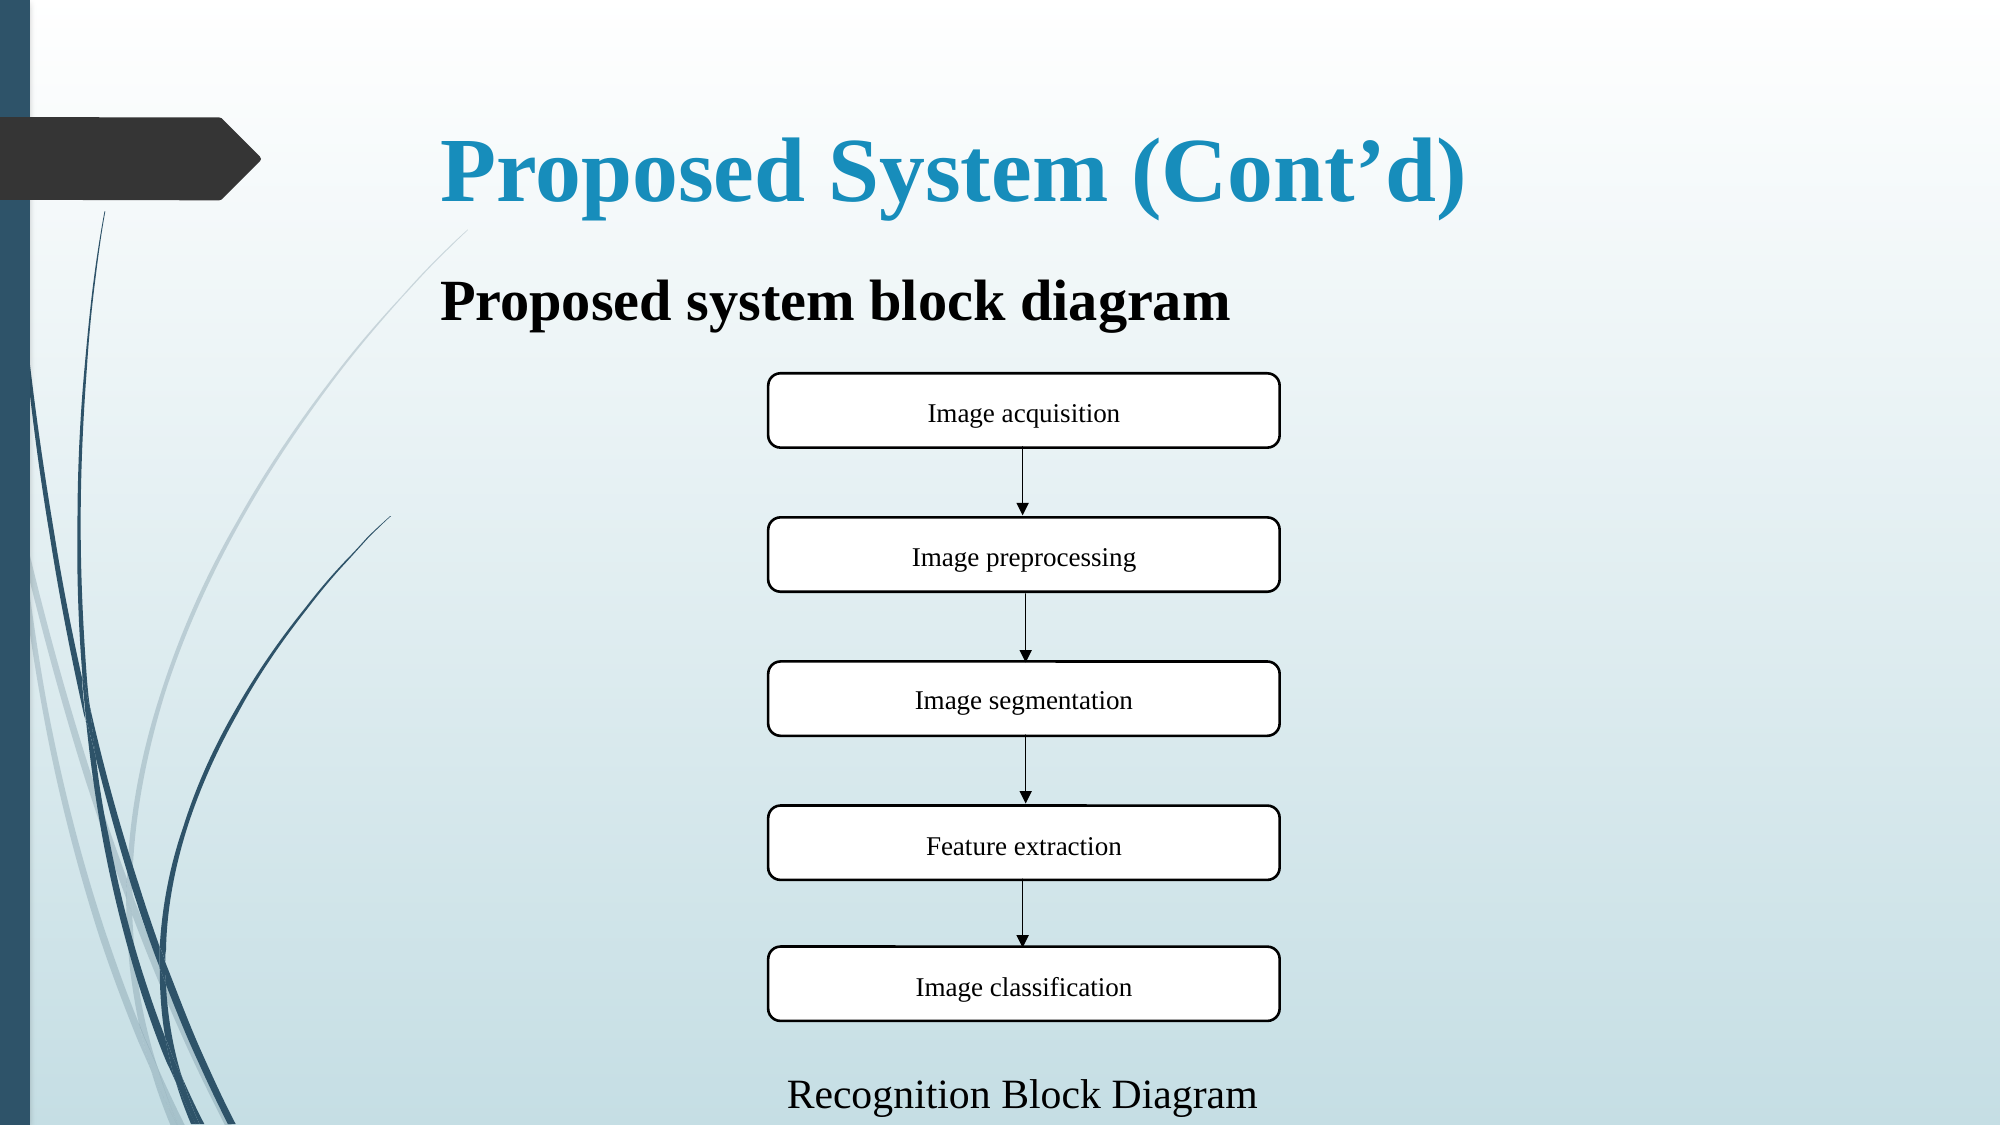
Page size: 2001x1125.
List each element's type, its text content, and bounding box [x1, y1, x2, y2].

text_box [767, 373, 1280, 1022]
text_box Proposed system block diagram [425, 254, 1623, 340]
title Proposed System (Cont’d) [425, 102, 1888, 216]
text_box Recognition Block Diagram [424, 1059, 1622, 1125]
